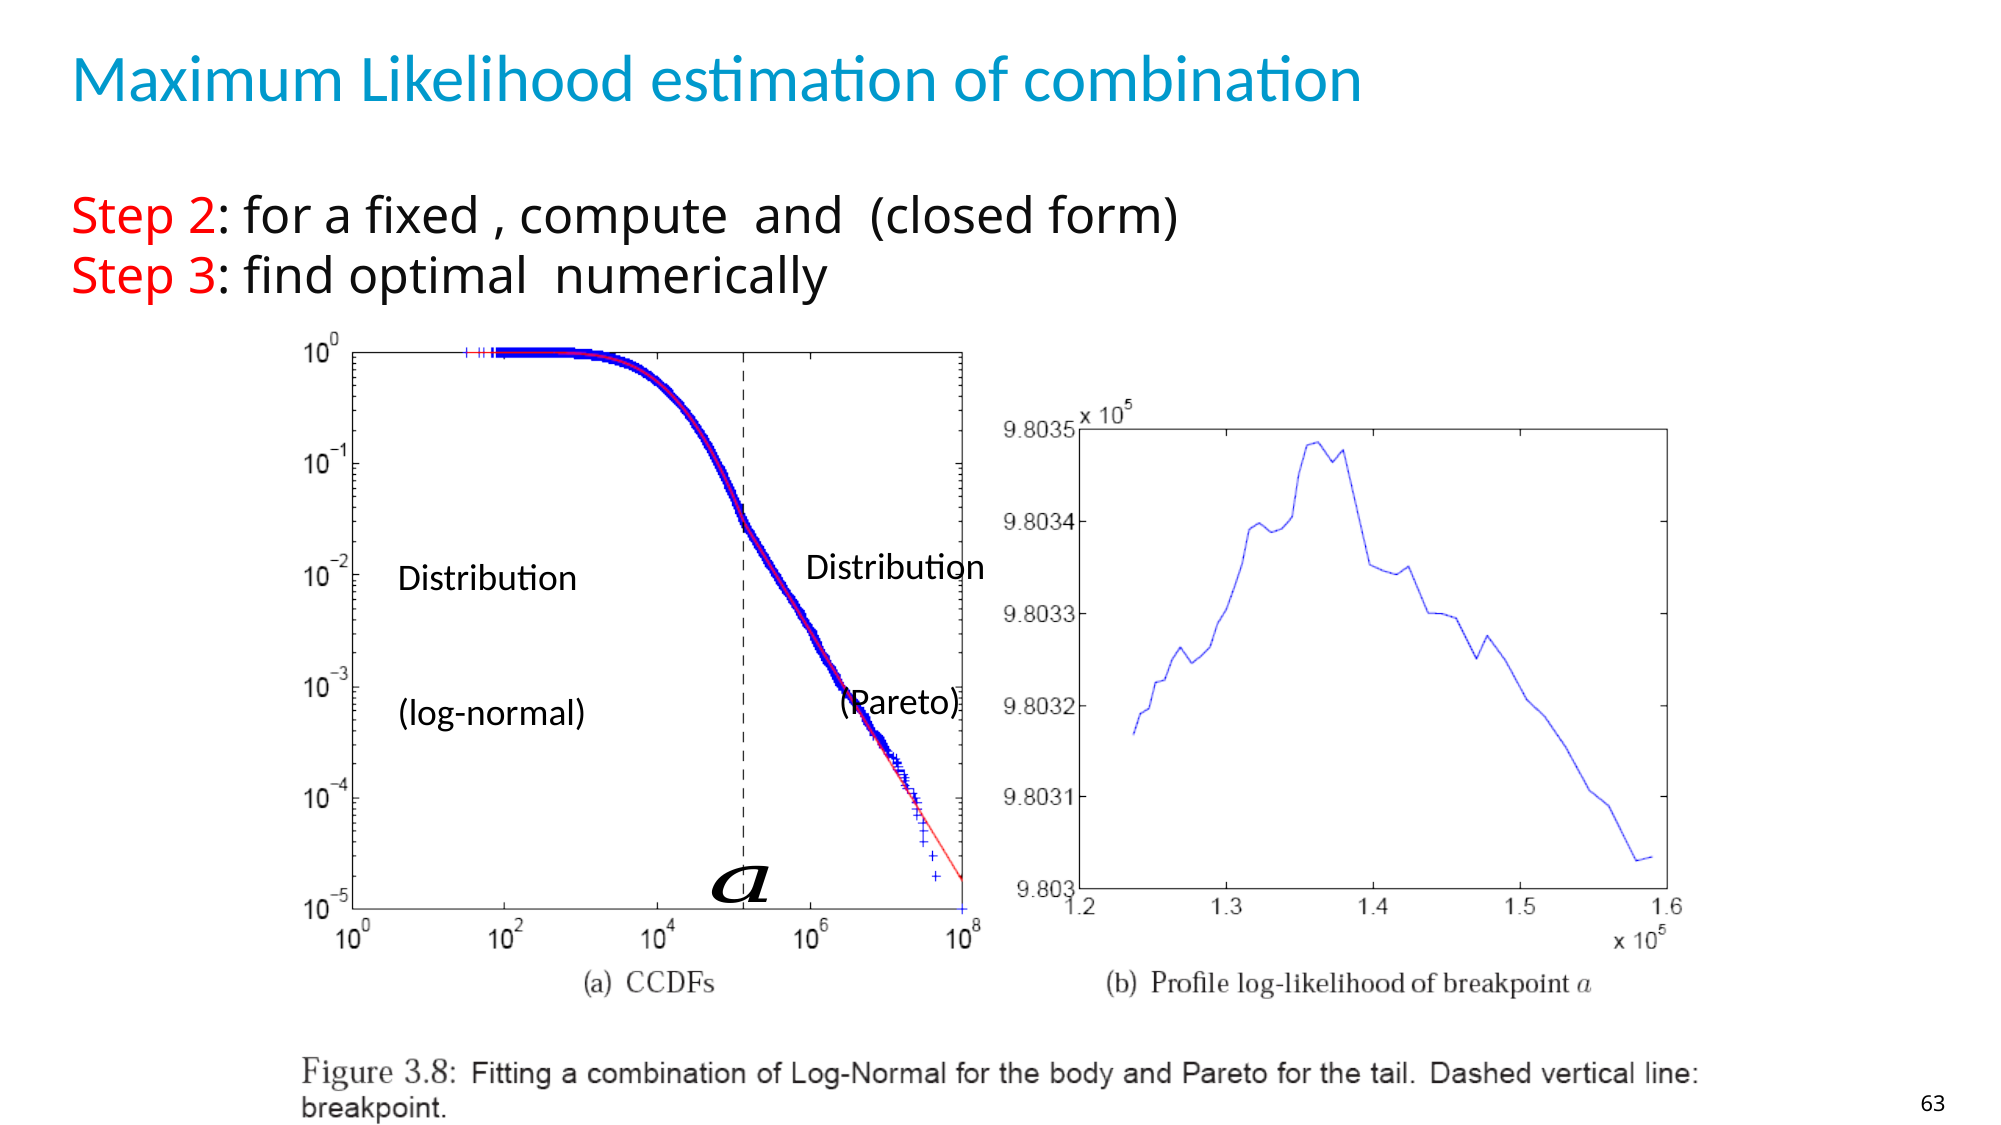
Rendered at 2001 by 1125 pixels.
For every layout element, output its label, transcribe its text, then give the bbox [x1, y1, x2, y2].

picture [252, 313, 1748, 1125]
footer 63 [1866, 1082, 2000, 1125]
title Maximum Likelihood estimation of combination [56, 0, 1872, 150]
